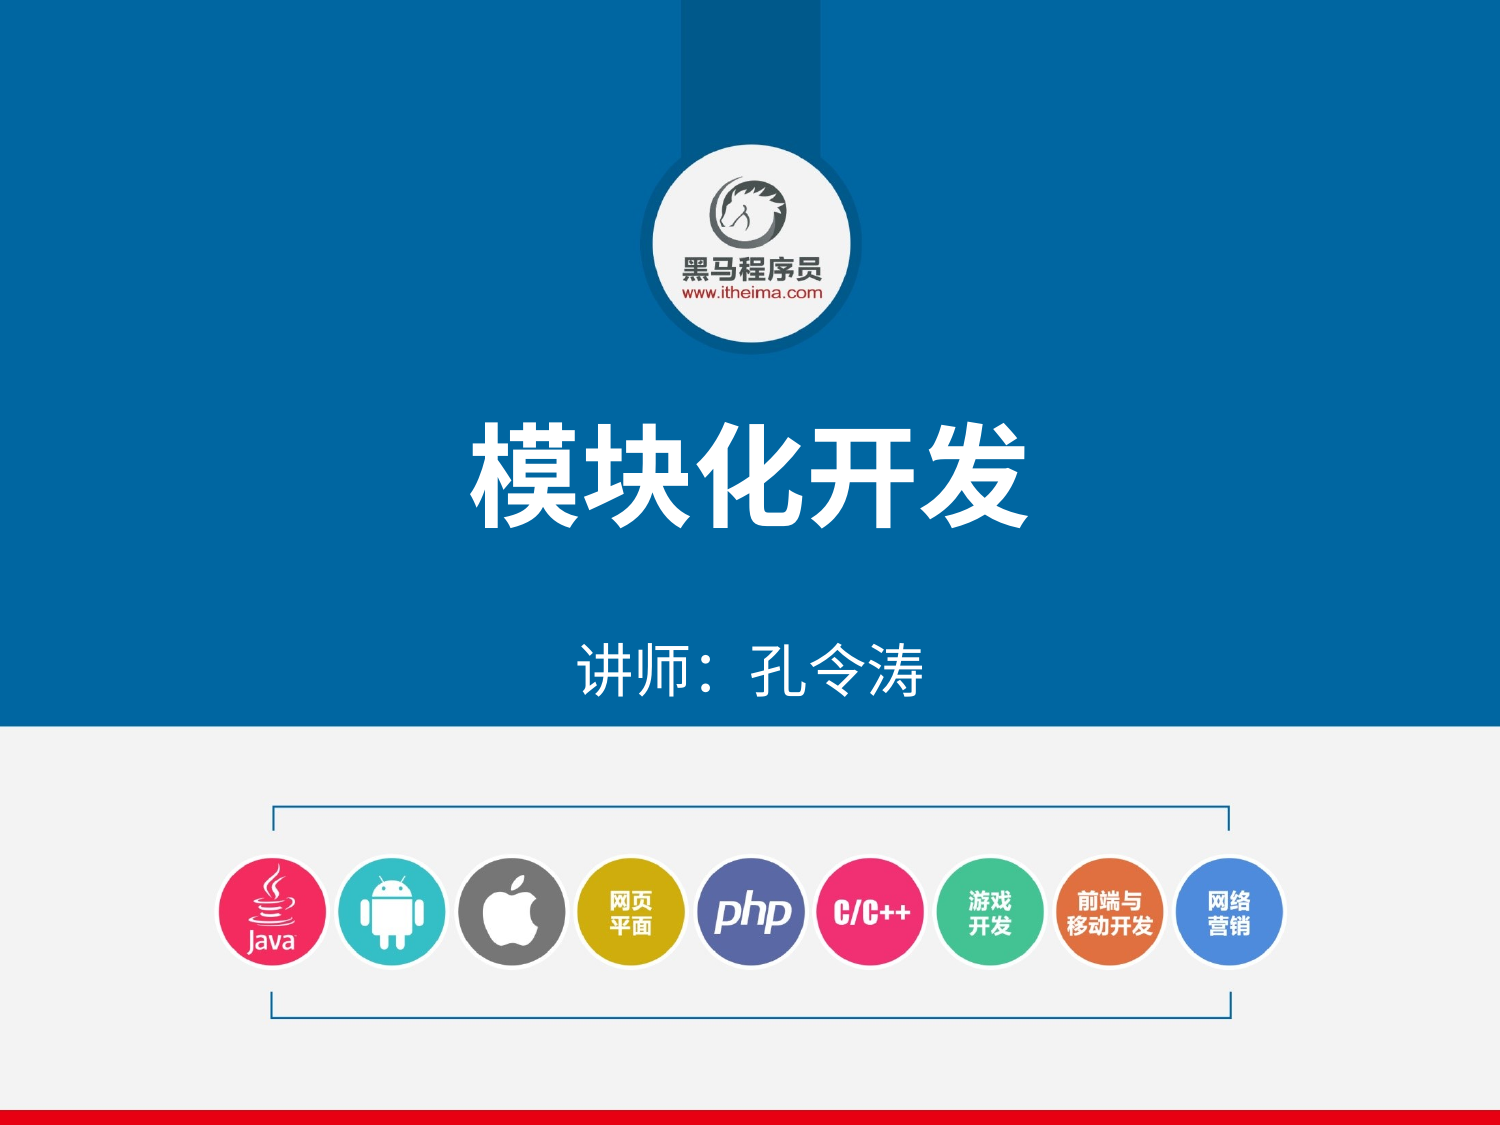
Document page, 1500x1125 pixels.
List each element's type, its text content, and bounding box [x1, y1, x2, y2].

subtitle 讲师：孔令涛 [159, 609, 1341, 728]
picture [0, 727, 1500, 1125]
picture [0, 0, 1500, 724]
title 模块化开发 [450, 398, 1050, 550]
